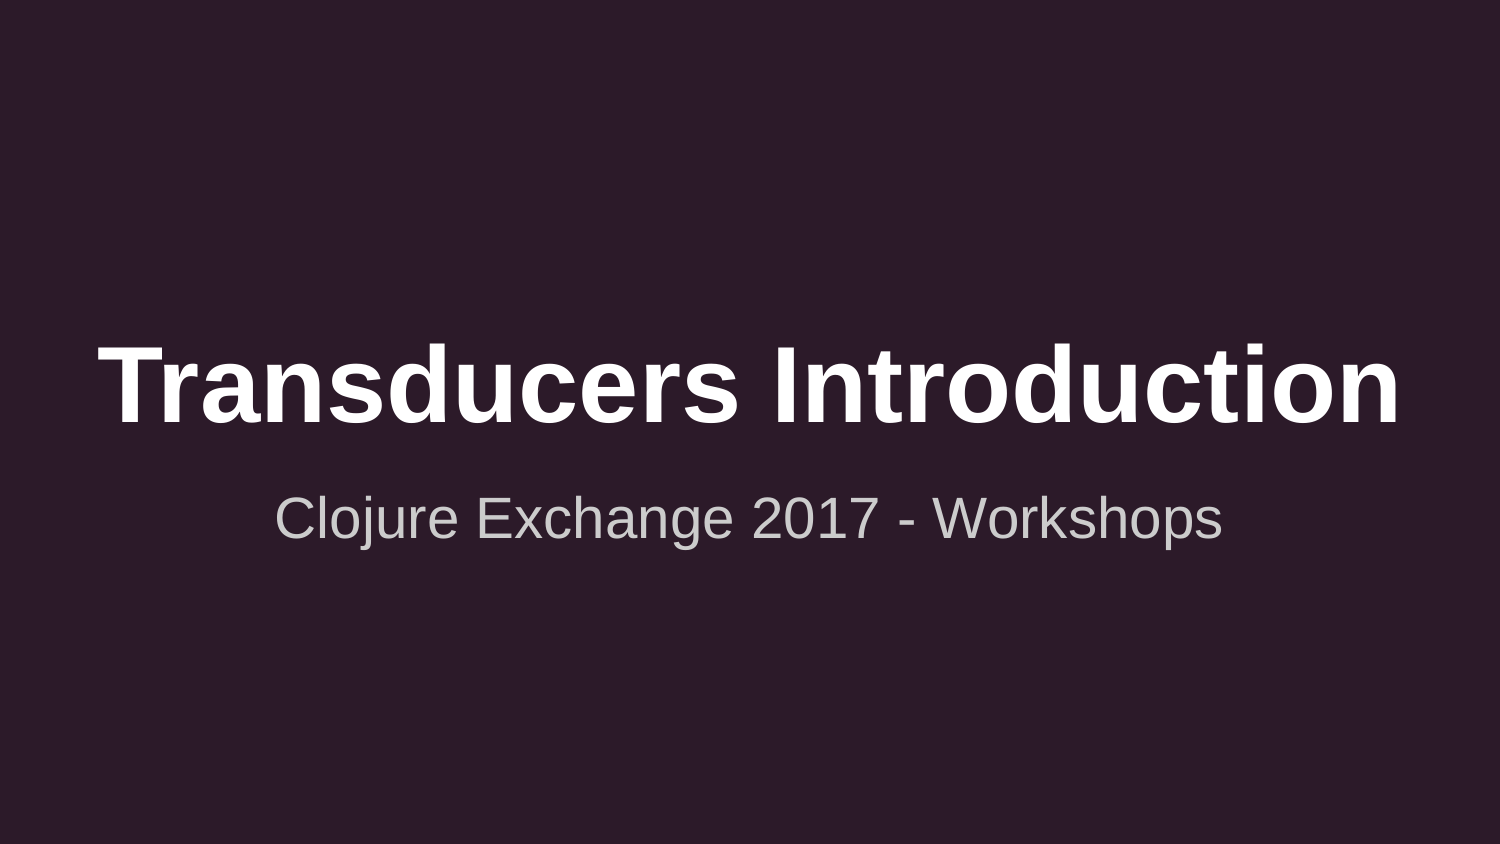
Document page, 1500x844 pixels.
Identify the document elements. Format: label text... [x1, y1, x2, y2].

title Transducers Introduction [50, 121, 1450, 460]
subtitle Clojure Exchange 2017 - Workshops [50, 464, 1450, 596]
